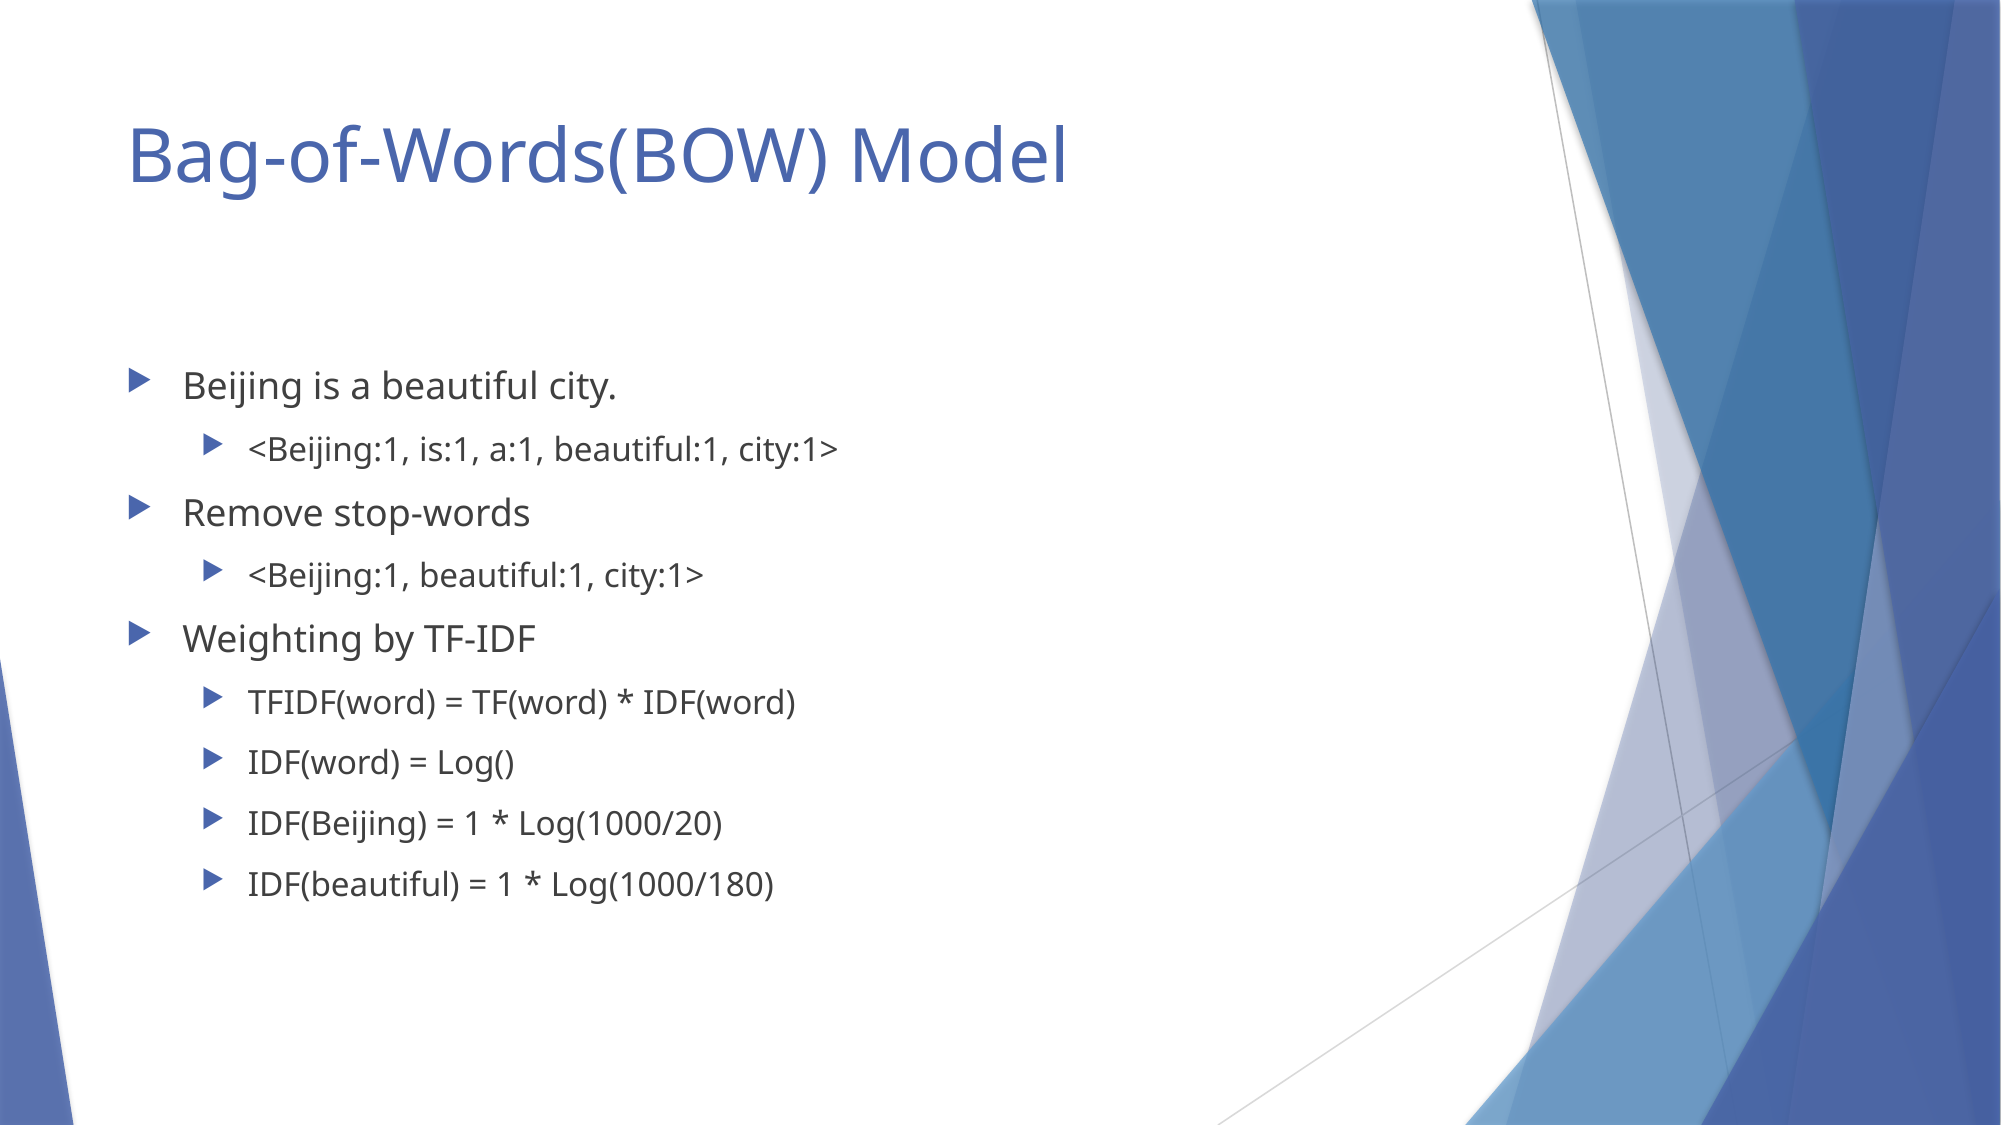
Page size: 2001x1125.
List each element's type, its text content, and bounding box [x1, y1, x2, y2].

title Bag-of-Words(BOW) Model [111, 99, 1522, 317]
